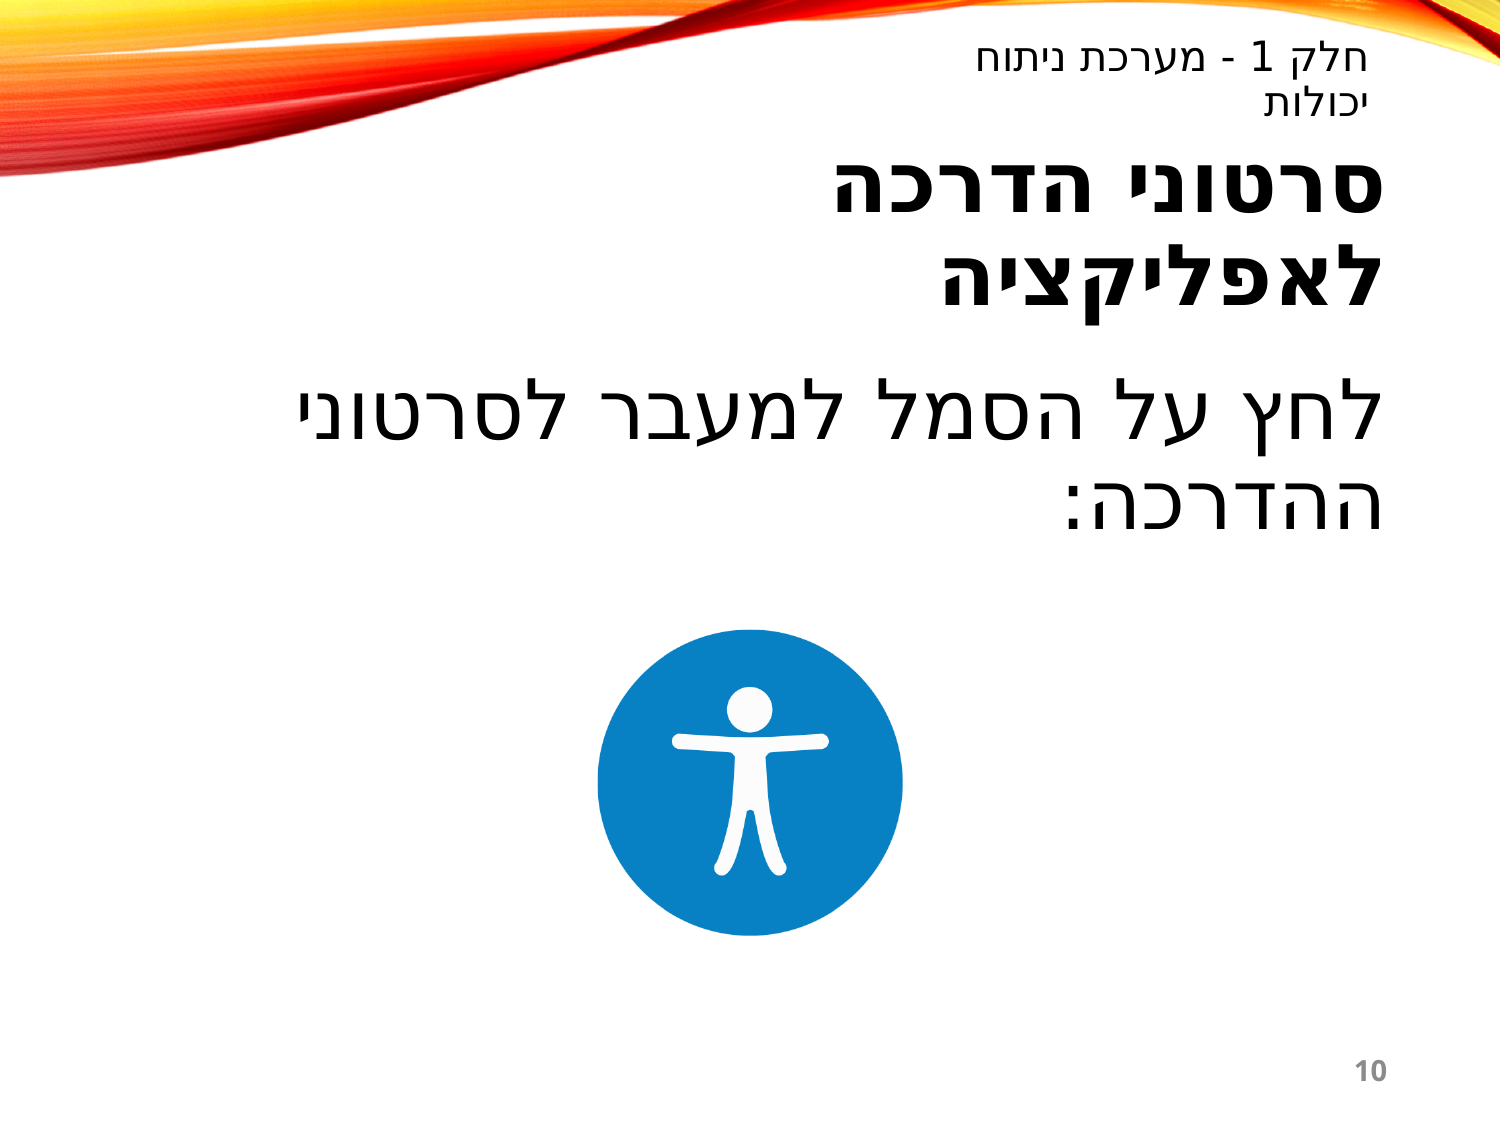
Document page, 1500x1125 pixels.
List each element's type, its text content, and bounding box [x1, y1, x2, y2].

picture [0, 0, 1500, 178]
picture [580, 612, 920, 953]
text_box חלק 1 - מערכת ניתוח יכולות [856, 27, 1385, 134]
slide_number 10 [1078, 1042, 1403, 1103]
title סרטוני הדרכה לאפליקציה [356, 125, 1403, 338]
list לחץ על הסמל למעבר לסרטוני ההדרכה: [97, 360, 1403, 1028]
